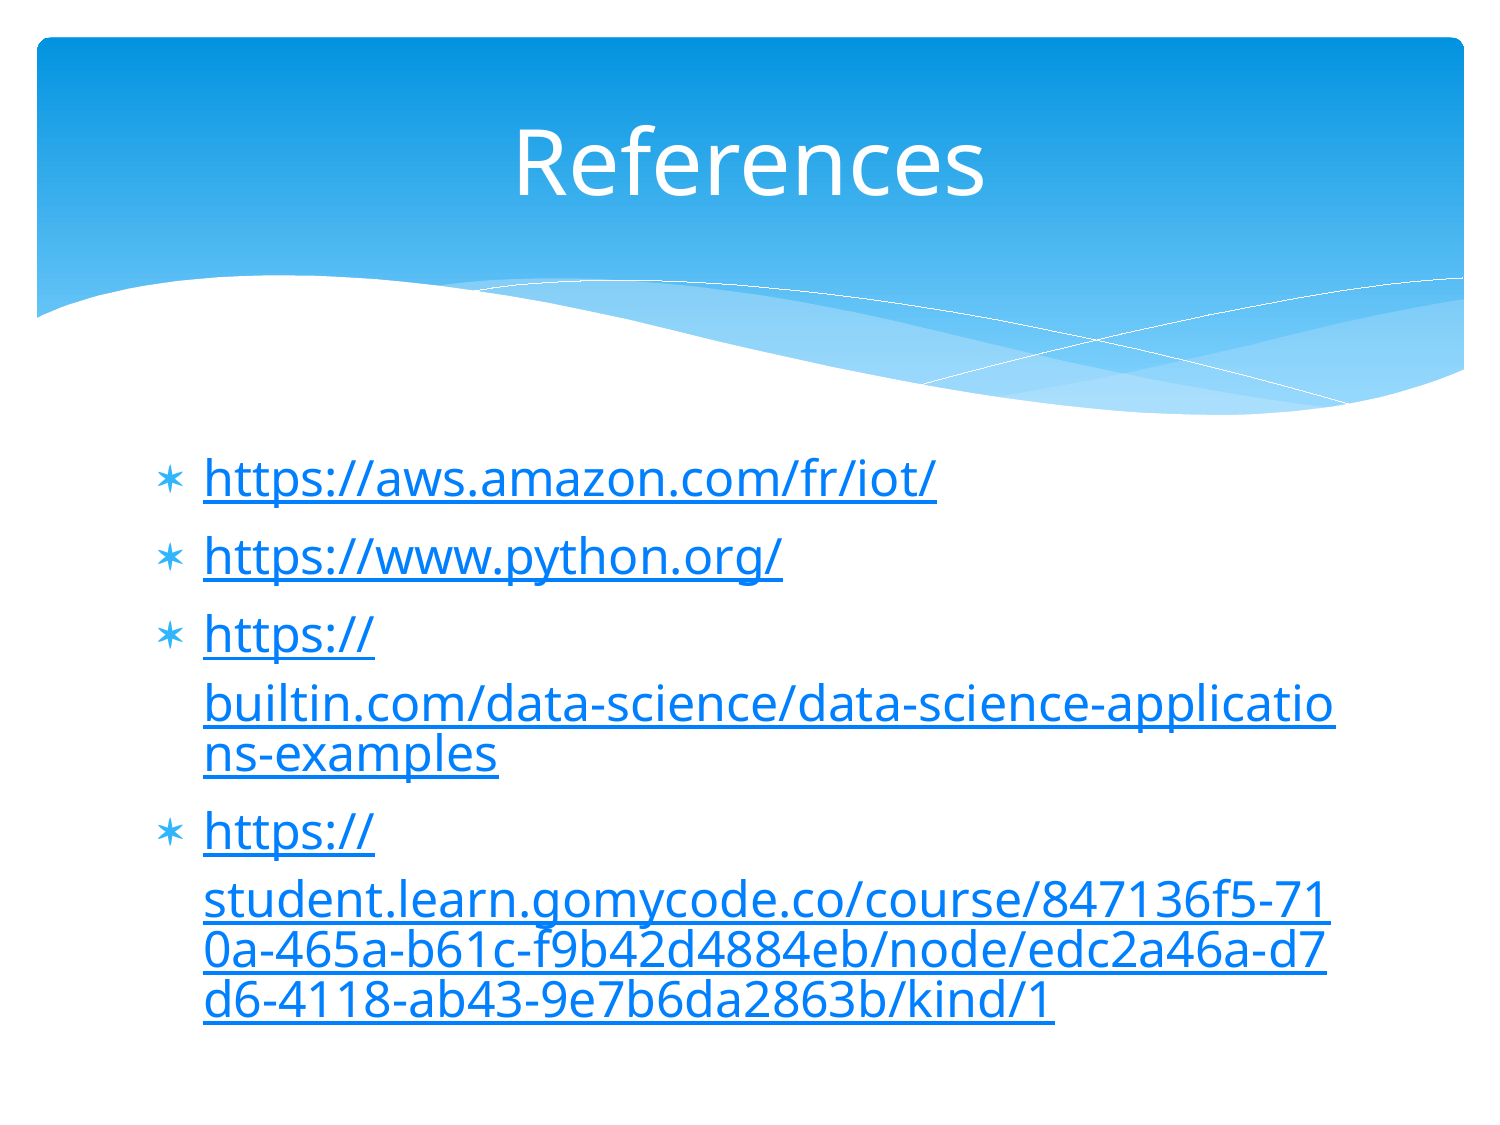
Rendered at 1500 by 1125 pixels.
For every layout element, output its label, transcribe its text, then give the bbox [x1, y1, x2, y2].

title References [75, 55, 1425, 261]
list https://aws.amazon.com/fr/iot/ https://www.python.org/ https://builtin.com/data-science/data-science-applications-examples https://student.learn.gomycode.co/course/847136f5-710a-465a-b61c-f9b42d4884eb/node/edc2a46a-d7d6-4118-ab43-9e7b6da2863b/kind/1 [143, 438, 1359, 1005]
